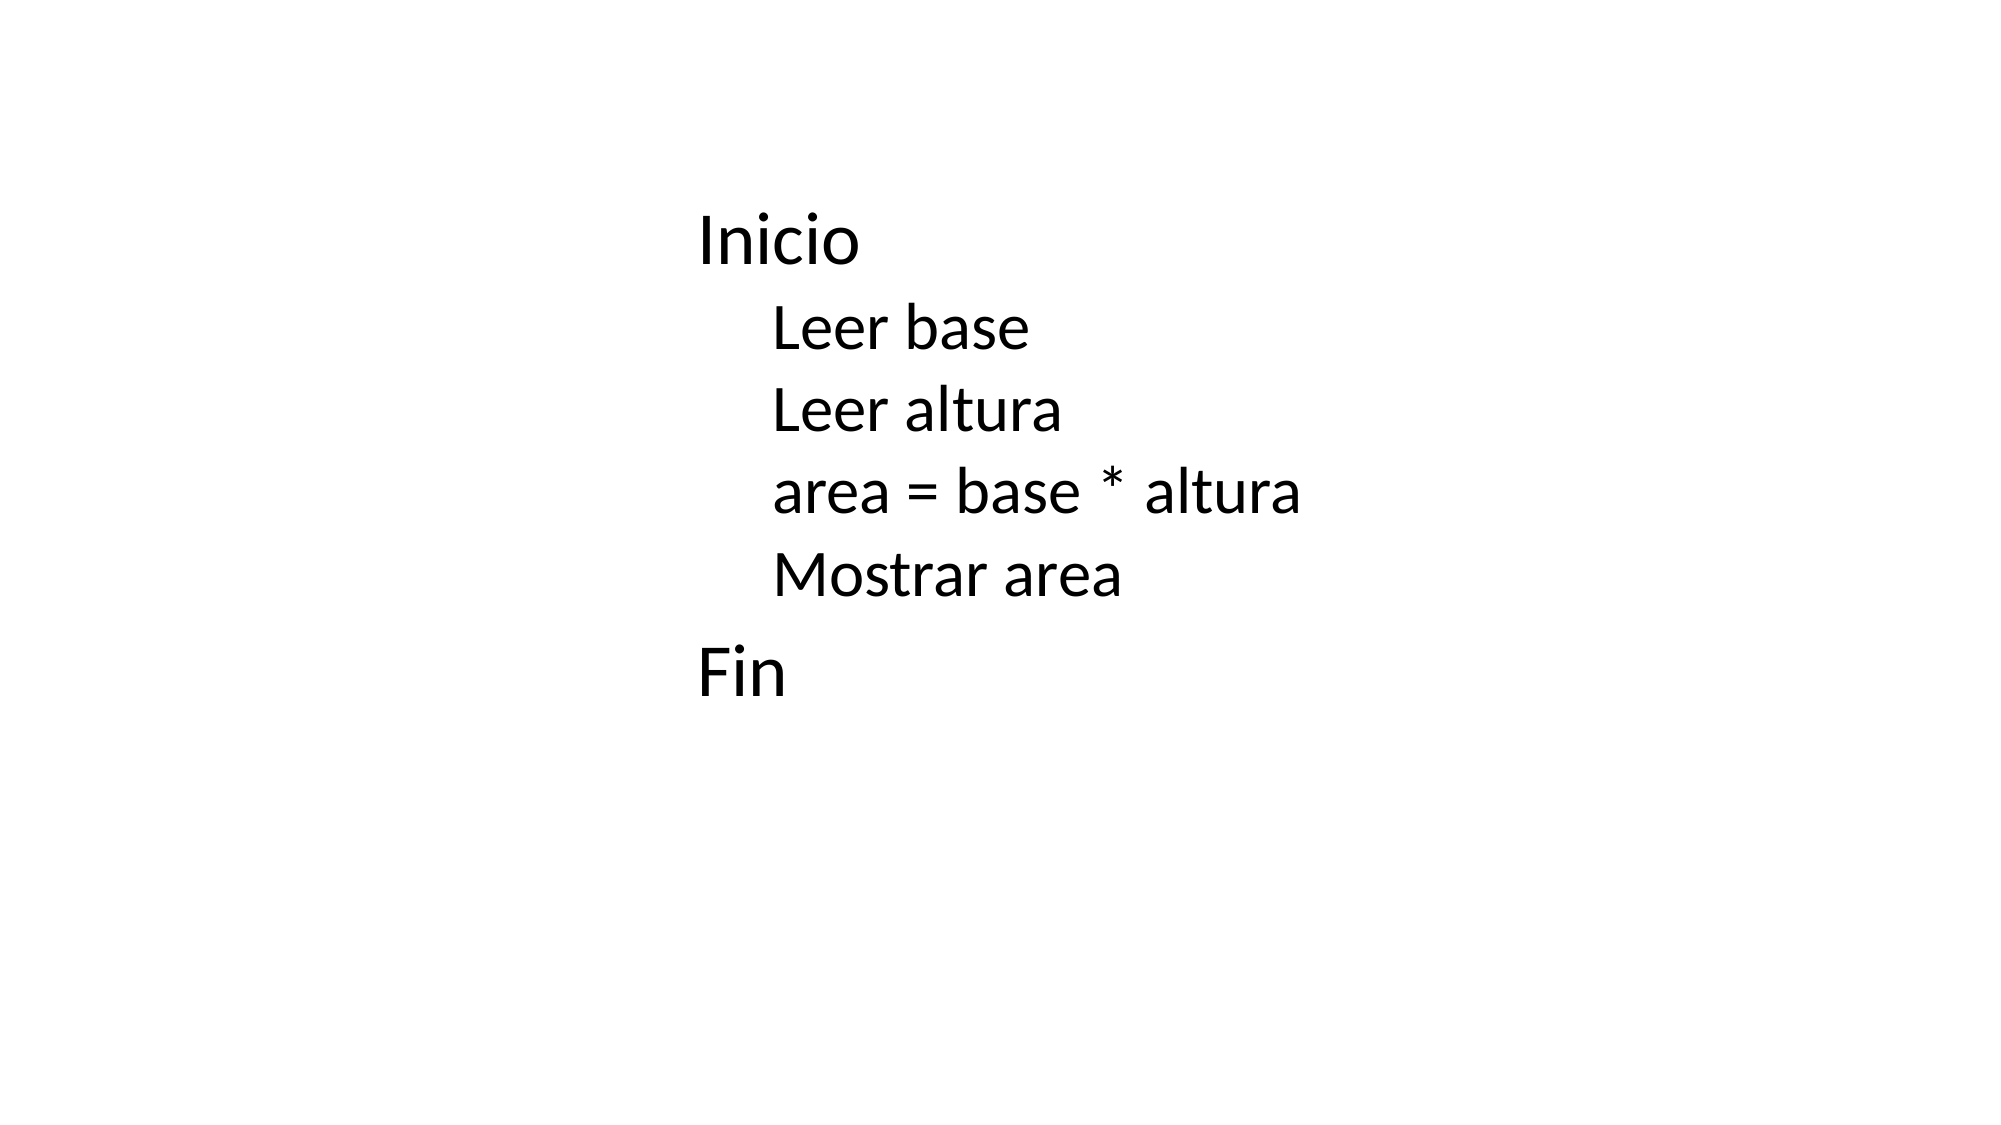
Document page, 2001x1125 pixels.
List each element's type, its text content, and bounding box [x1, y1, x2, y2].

list Inicio Leer base Leer altura area = base * altura Mostrar area Fin [682, 192, 2000, 1045]
